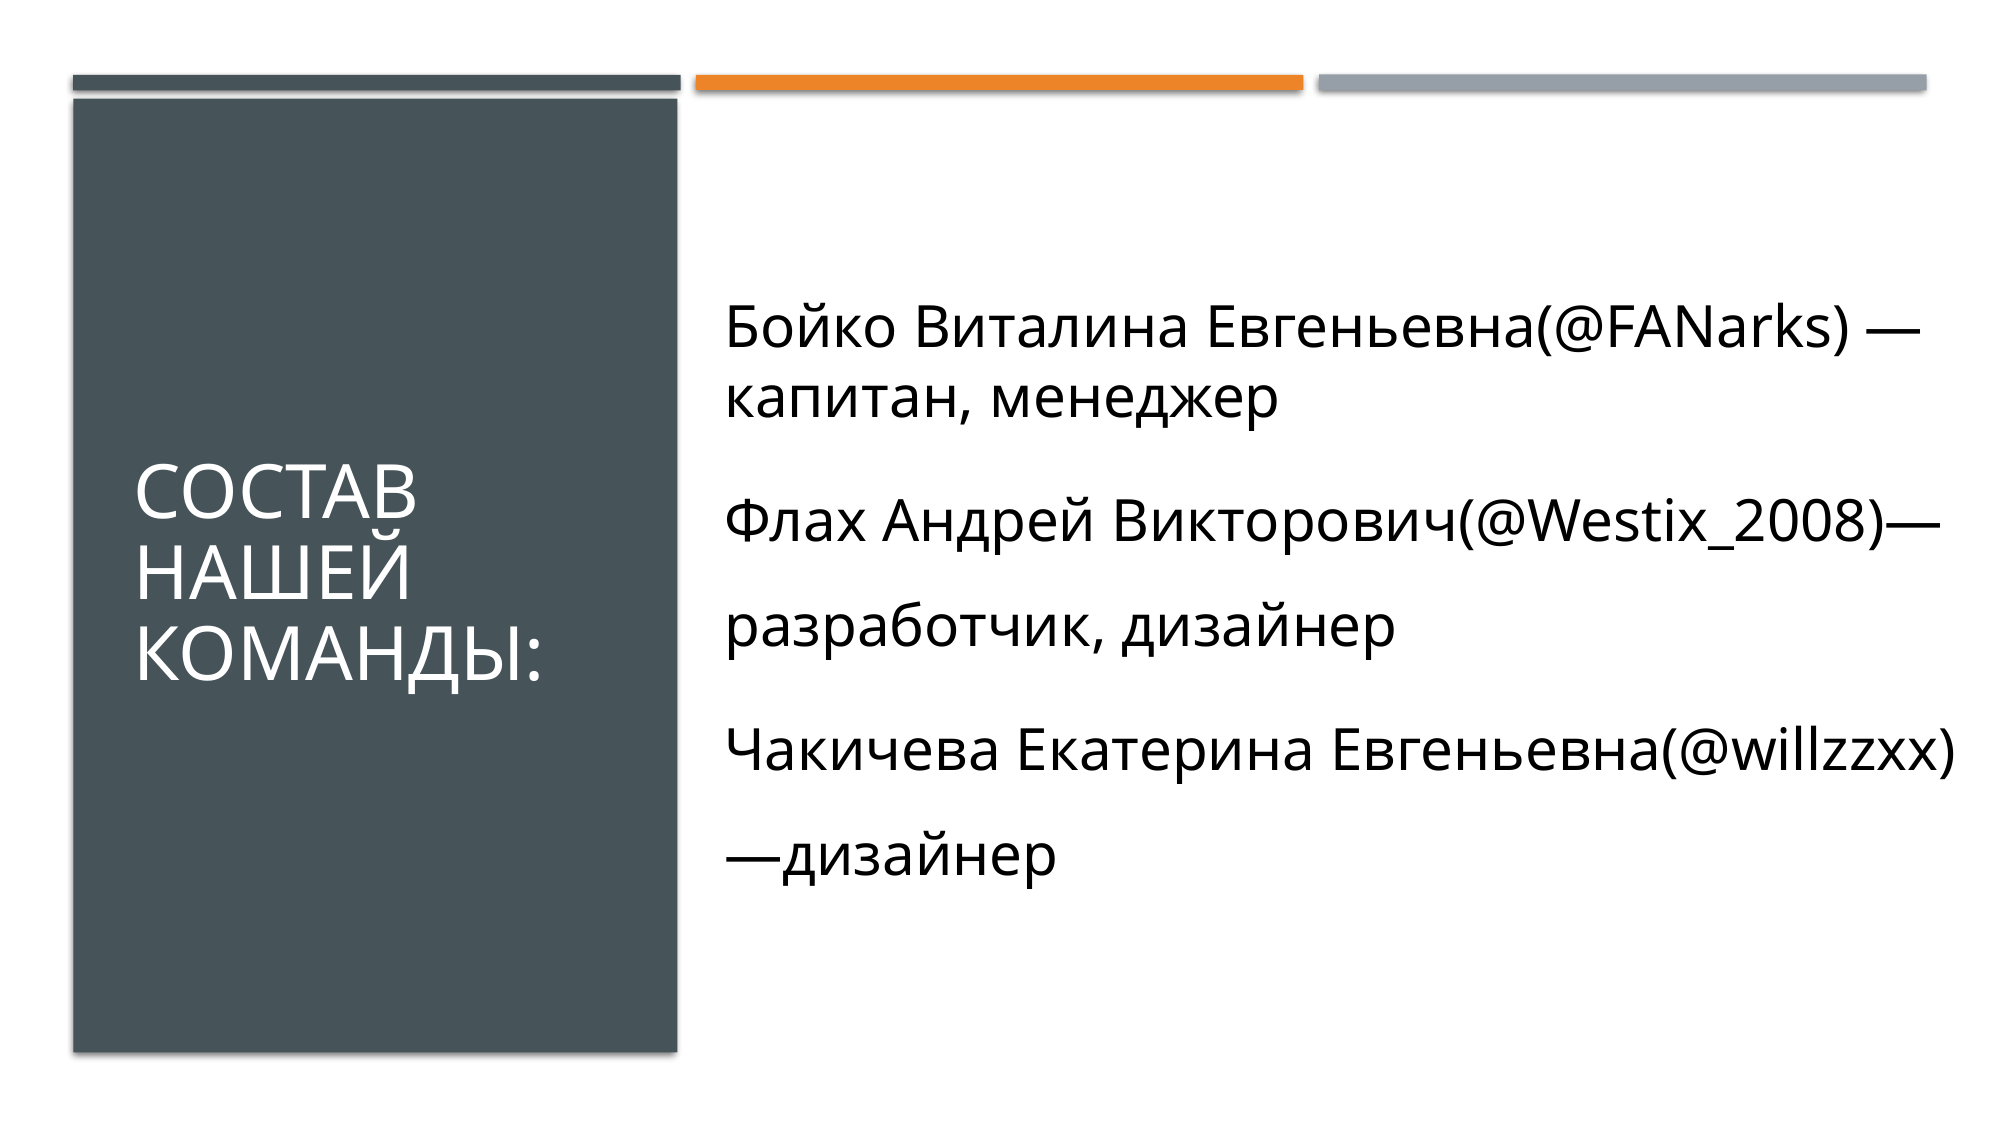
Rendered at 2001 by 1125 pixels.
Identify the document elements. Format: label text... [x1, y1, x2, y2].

title Состав НАШЕЙ команды: [118, 433, 617, 717]
text_box Бойко Виталина Евгеньевна(@FANarks) —капитан, менеджер Флах Андрей Викторович(@Westix_2008)—разработчик, дизайнер Чакичева Екатерина Евгеньевна(@willzzxx)—дизайнер [709, 281, 2000, 1039]
